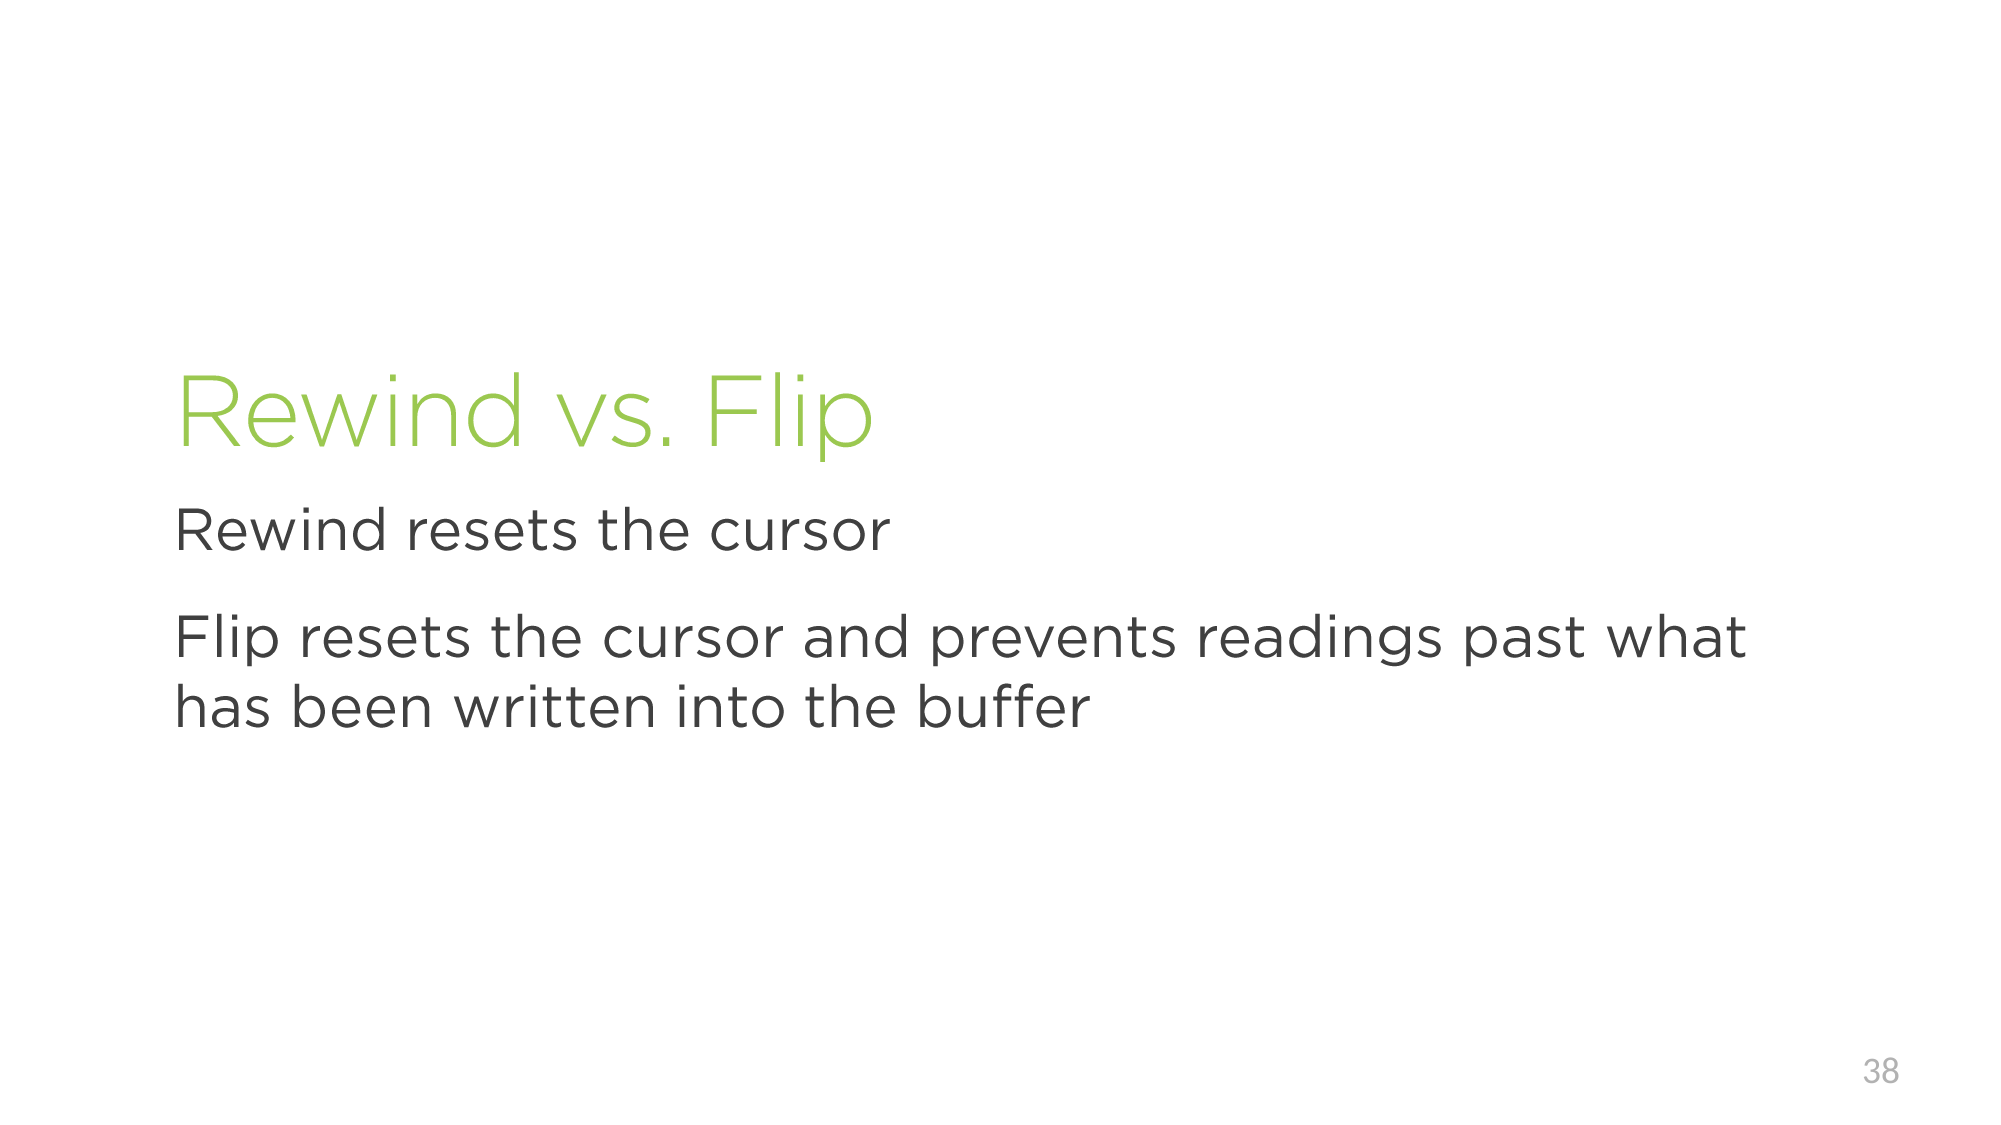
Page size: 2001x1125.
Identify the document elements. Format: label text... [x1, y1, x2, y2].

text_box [173, 493, 923, 564]
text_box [173, 600, 1784, 742]
slide_number 38 [1440, 1046, 1900, 1103]
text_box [173, 349, 918, 470]
